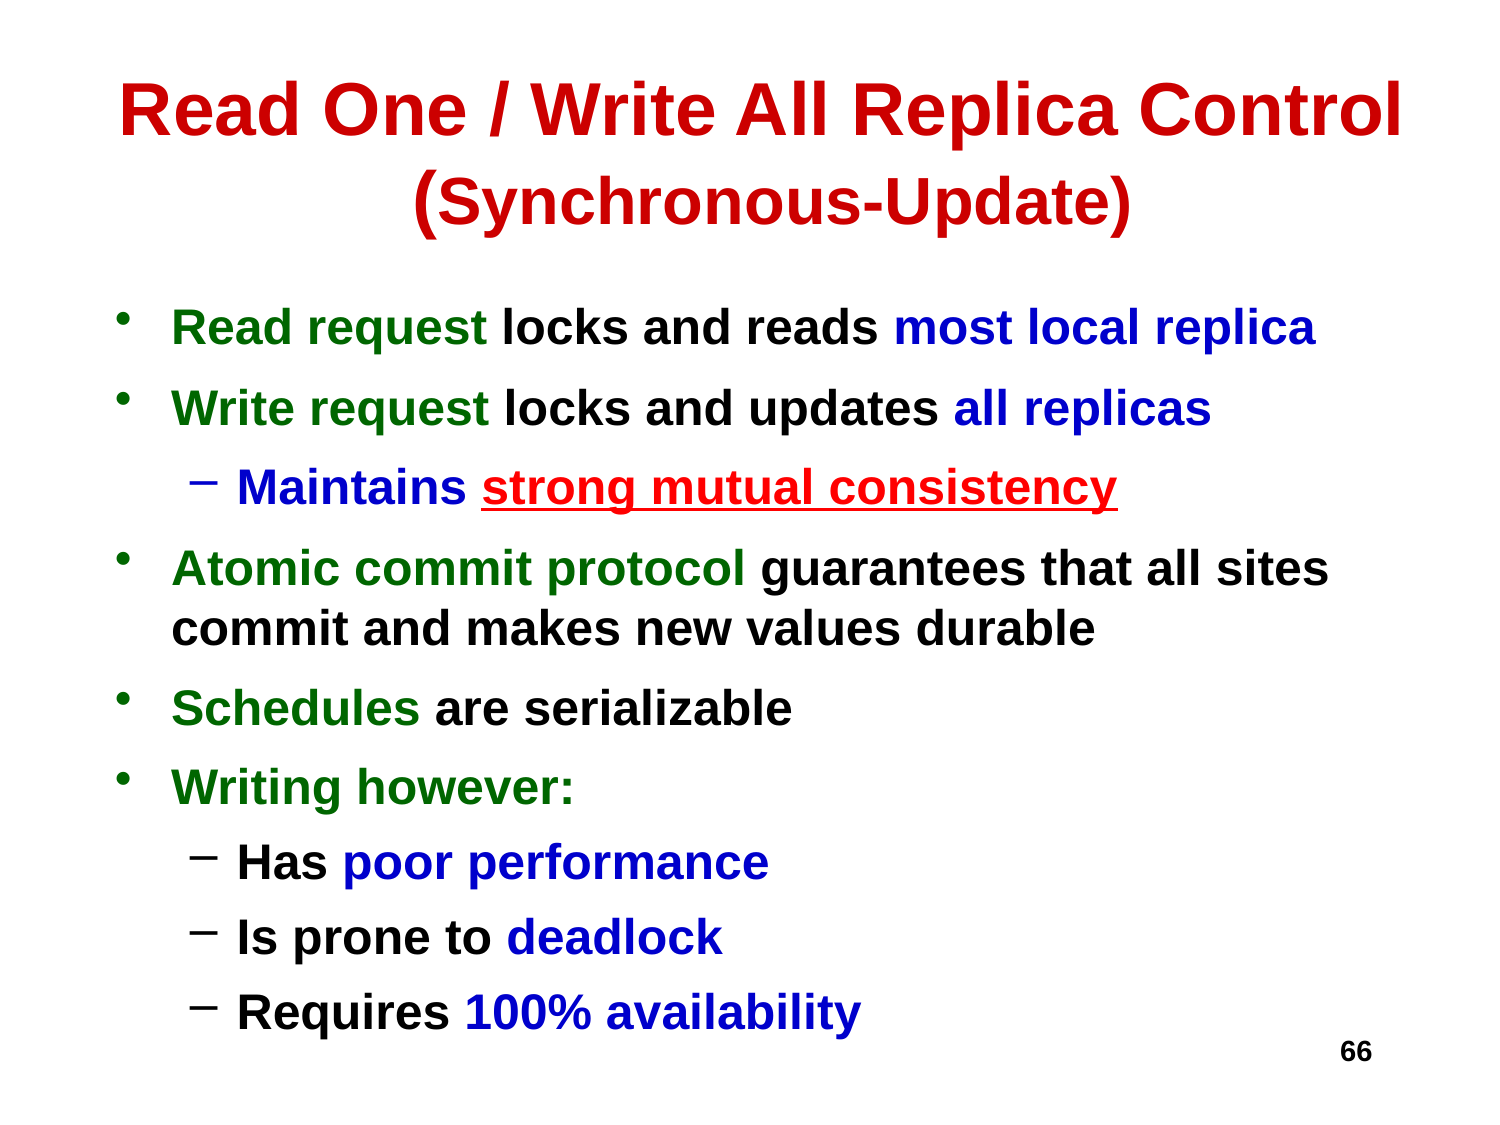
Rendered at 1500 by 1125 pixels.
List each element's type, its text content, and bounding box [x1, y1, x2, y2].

text_box [1074, 1051, 1388, 1100]
title Read One / Write All Replica Control (Synchronous-Update) [99, 49, 1426, 251]
list Read request locks and reads most local replica Write request locks and updates all replicas Maintains strong mutual consistency Atomic commit protocol guarantees that all sites commit and makes new values durable Schedules are serializable Writing however: Has poor performance Is prone to deadlock Requires 100% availability [99, 287, 1451, 1051]
